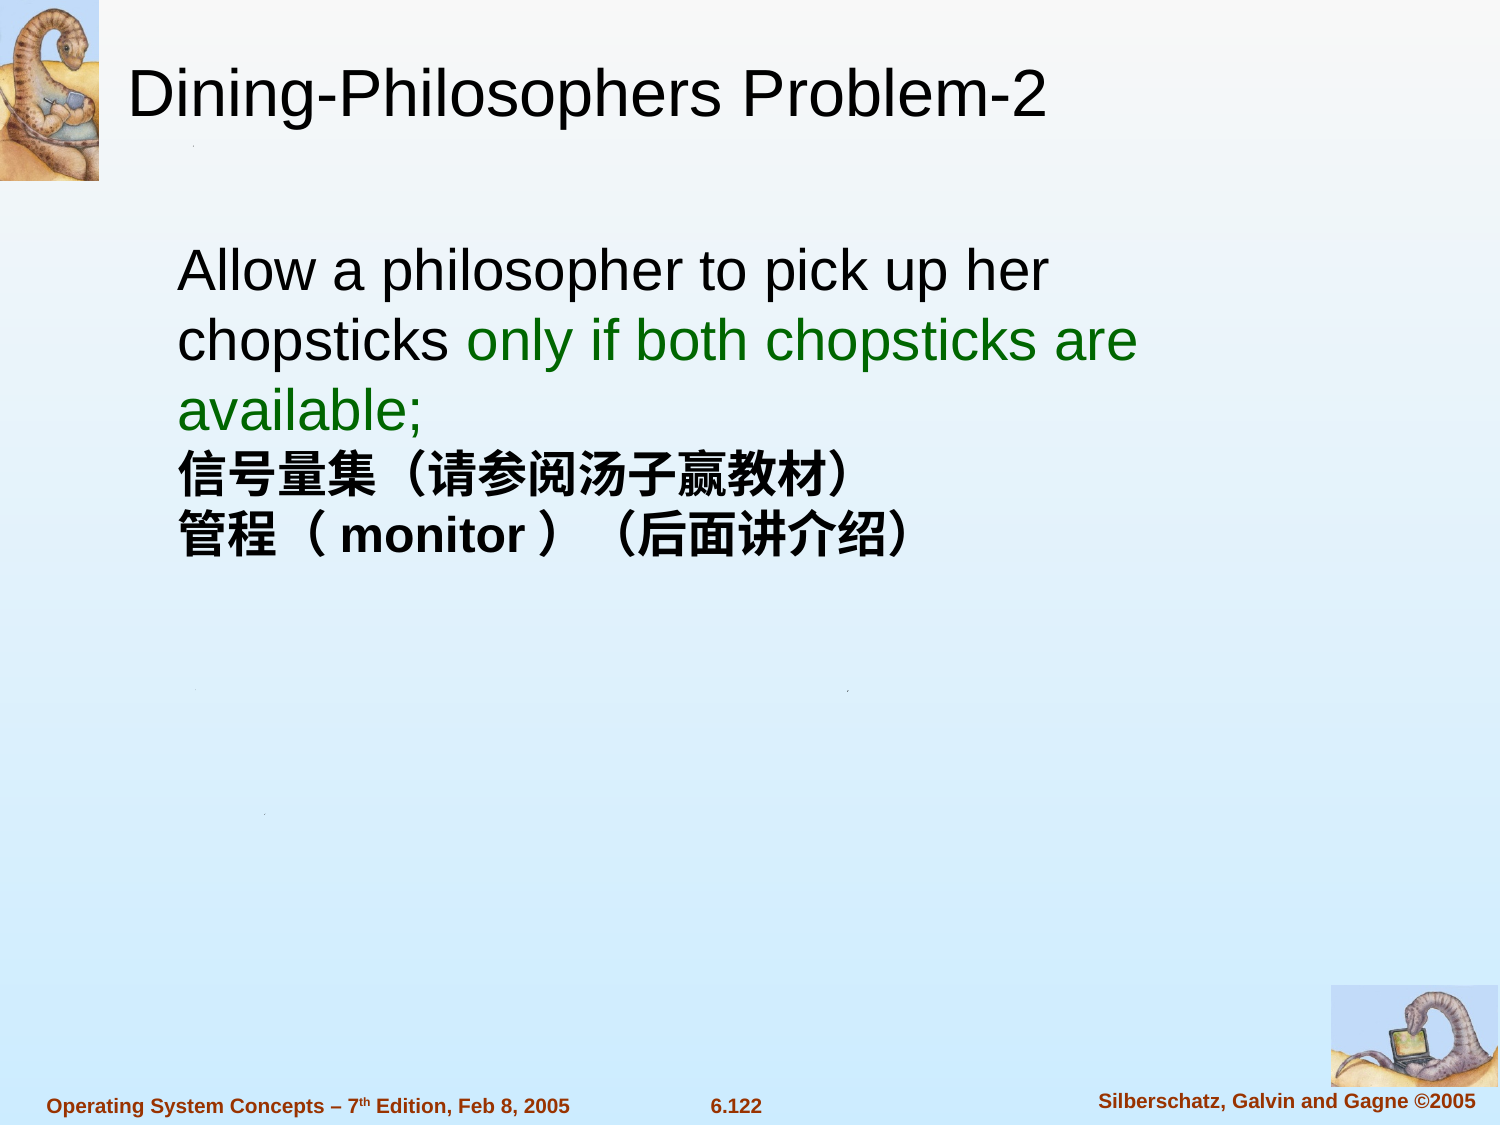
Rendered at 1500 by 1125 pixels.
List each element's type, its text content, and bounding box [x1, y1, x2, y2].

picture [1331, 985, 1498, 1087]
list Allow a philosopher to pick up her chopsticks only if both chopsticks are available; 信号量集（请参阅汤子赢教材） 管程（monitor）（后面讲介绍） [162, 224, 1316, 900]
title Dining-Philosophers Problem-2 [112, 37, 1438, 138]
picture [0, 0, 99, 181]
